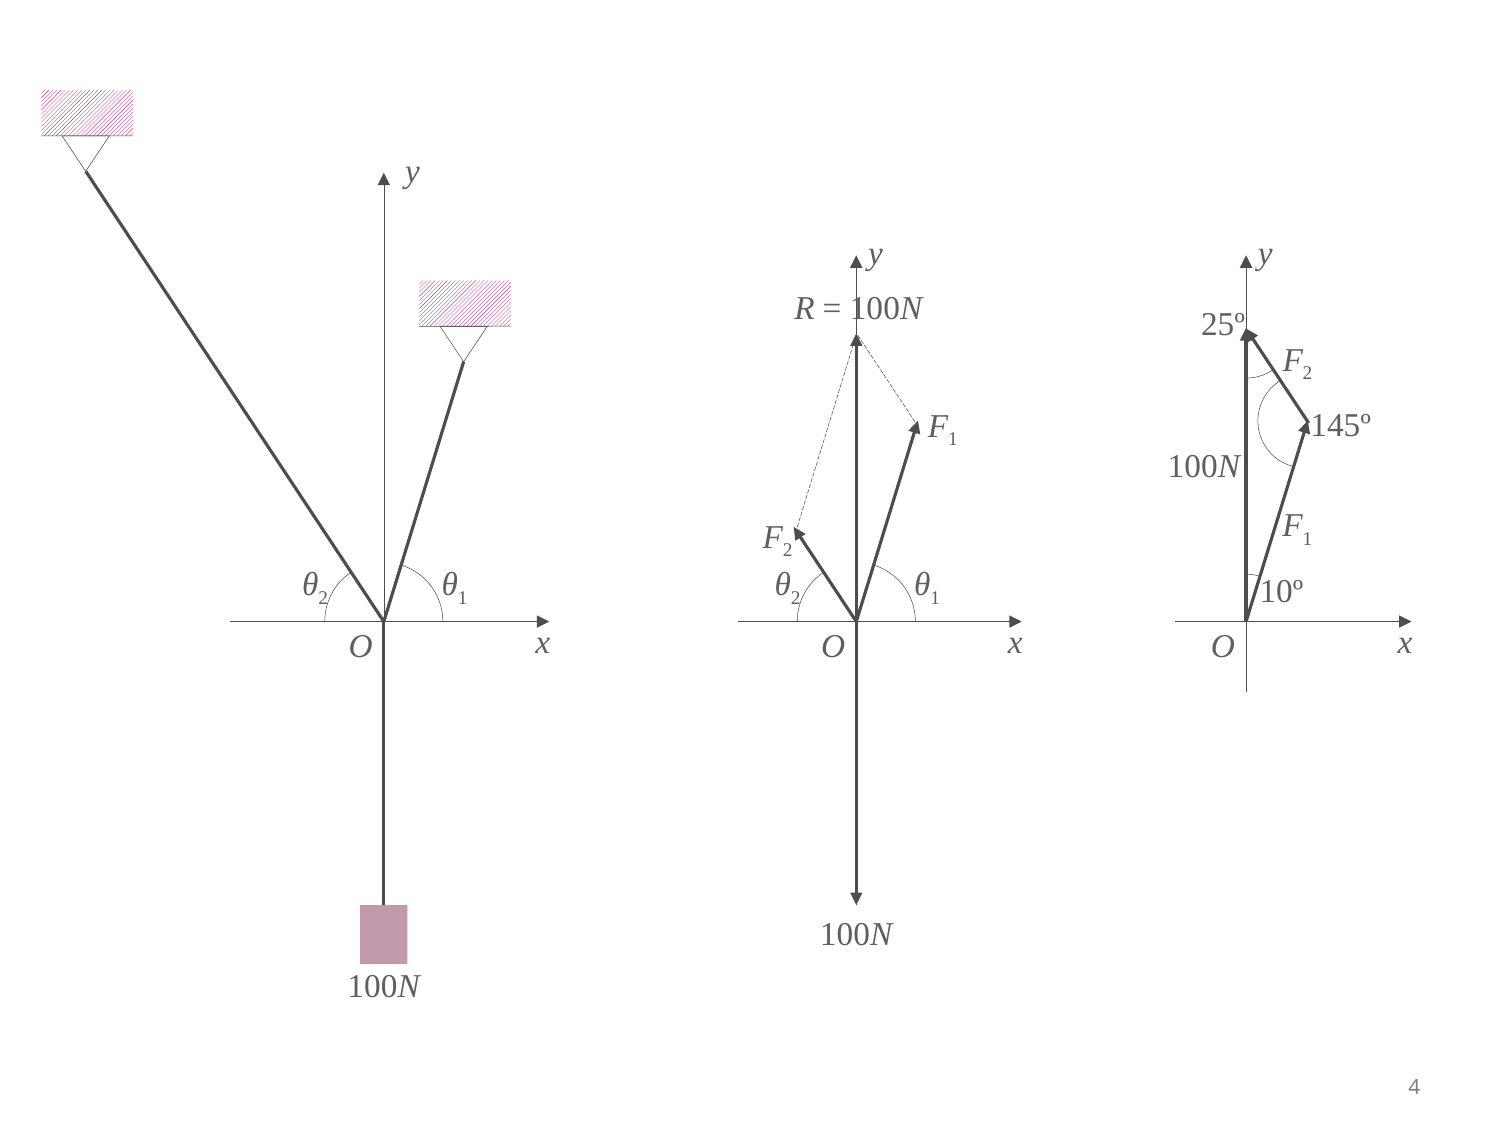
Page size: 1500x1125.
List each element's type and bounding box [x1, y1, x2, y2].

text_box [40, 89, 551, 1005]
text_box [737, 231, 1413, 953]
